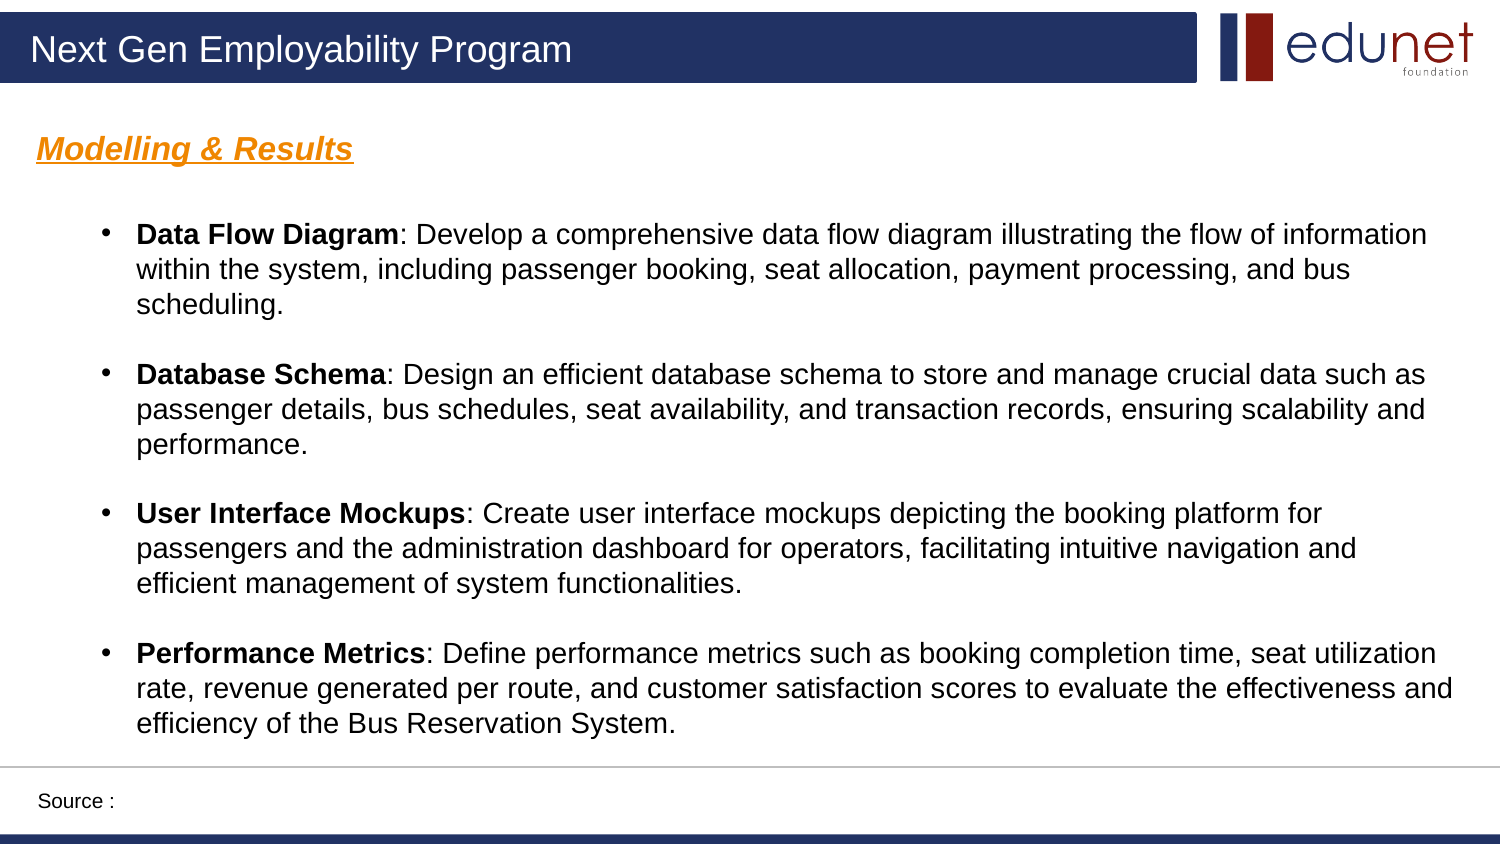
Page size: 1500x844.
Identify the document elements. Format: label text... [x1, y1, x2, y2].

text_box Source : [22, 776, 139, 826]
picture [1279, 14, 1482, 83]
text_box Data Flow Diagram: Develop a comprehensive data flow diagram illustrating the flow of information within the system, including passenger booking, seat allocation, payment processing, and bus scheduling. Database Schema: Design an efficient database schema to store and manage crucial data such as passenger details, bus schedules, seat availability, and transaction records, ensuring scalability and performance. User Interface Mockups: Create user interface mockups depicting the booking platform for passengers and the administration dashboard for operators, facilitating intuitive navigation and efficient management of system functionalities. Performance Metrics: Define performance metrics such as booking completion time, seat utilization rate, revenue generated per route, and customer satisfaction scores to evaluate the effectiveness and efficiency of the Bus Reservation System. [86, 207, 1473, 747]
title Modelling & Results [21, 111, 504, 165]
